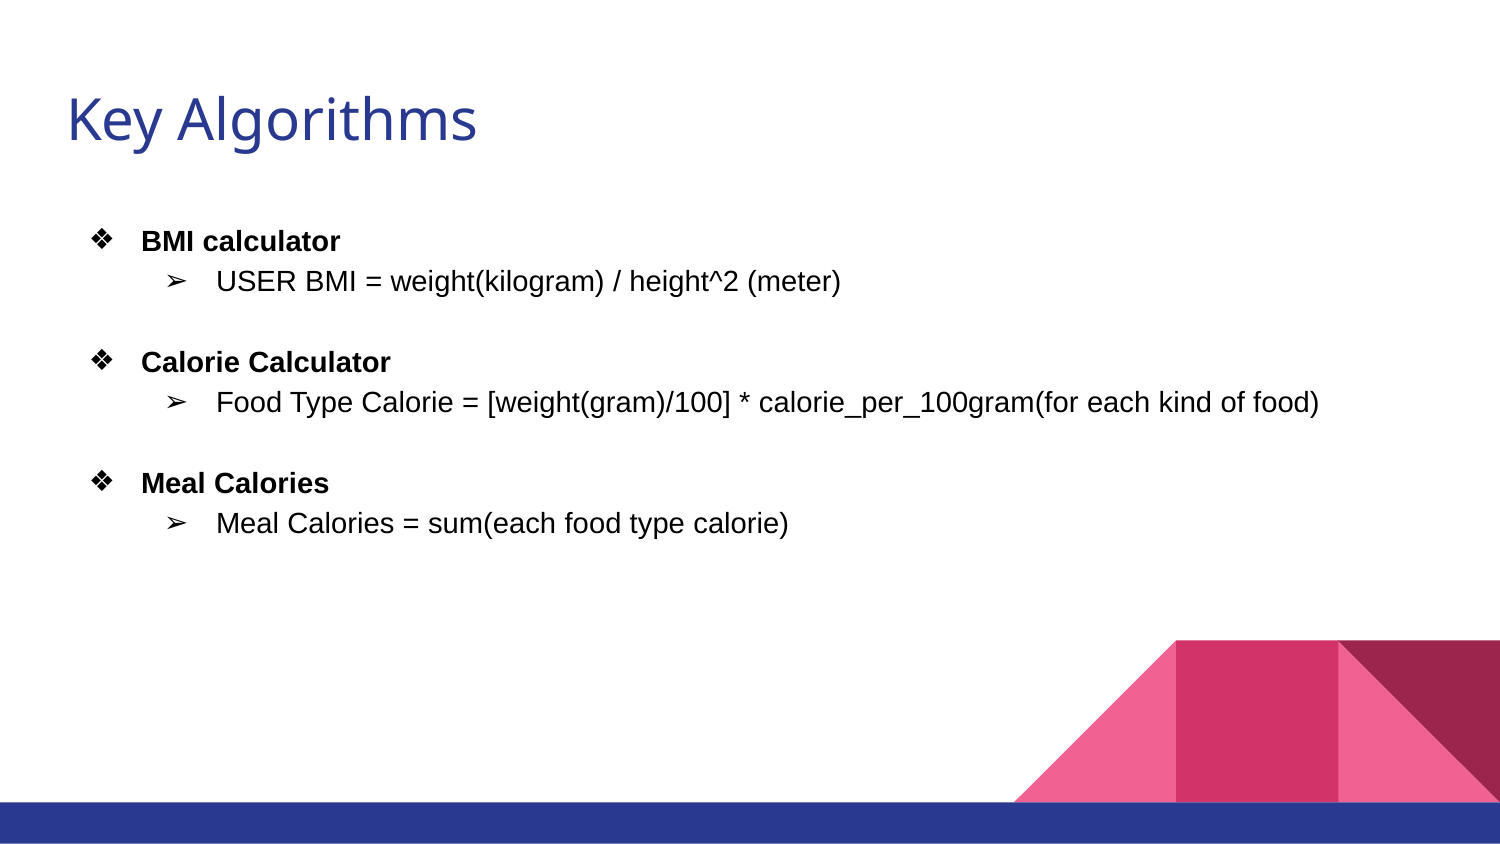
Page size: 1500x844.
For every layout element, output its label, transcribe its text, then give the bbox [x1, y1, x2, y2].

title Key Algorithms [51, 67, 1449, 167]
list BMI calculator USER BMI = weight(kilogram) / height^2 (meter) Calorie Calculator Food Type Calorie = [weight(gram)/100] * calorie_per_100gram(for each kind of food) Meal Calories Meal Calories = sum(each food type calorie) [51, 201, 1449, 750]
